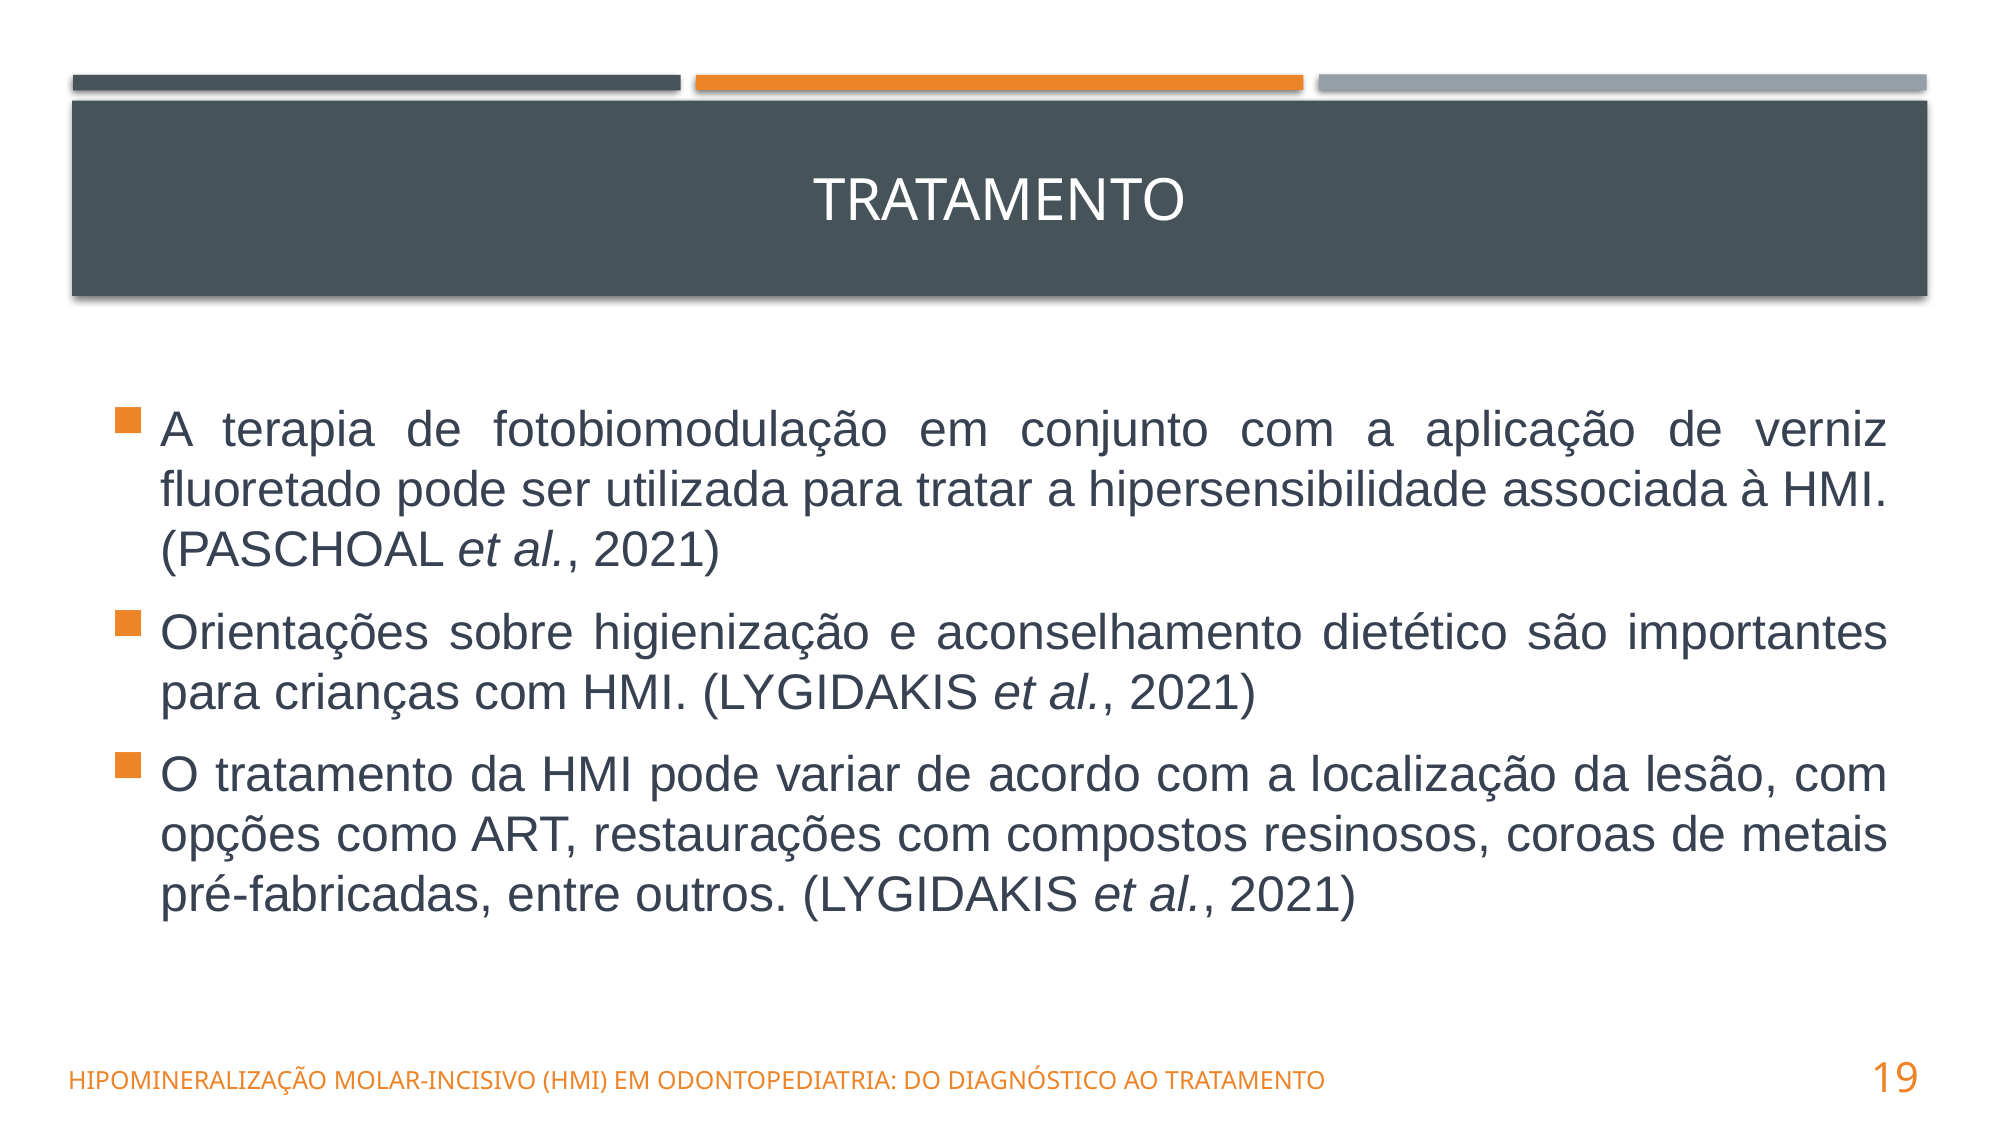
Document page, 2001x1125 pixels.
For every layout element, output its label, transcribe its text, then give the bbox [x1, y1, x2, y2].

footer Hipomineralização Molar-incisivo (HMI) em Odontopediatria: Do Diagnóstico Ao Tratamento [1, 1032, 1367, 1125]
list A terapia de fotobiomodulação em conjunto com a aplicação de verniz fluoretado pode ser utilizada para tratar a hipersensibilidade associada à HMI. (PASCHOAL et al., 2021) Orientações sobre higienização e aconselhamento dietético são importantes para crianças com HMI. (LYGIDAKIS et al., 2021) O tratamento da HMI pode variar de acordo com a localização da lesão, com opções como ART, restaurações com compostos resinosos, coroas de metais pré-fabricadas, entre outros. (LYGIDAKIS et al., 2021) [95, 357, 1905, 962]
title tratamento [95, 154, 1905, 240]
slide_number 19 [1732, 1033, 1999, 1125]
